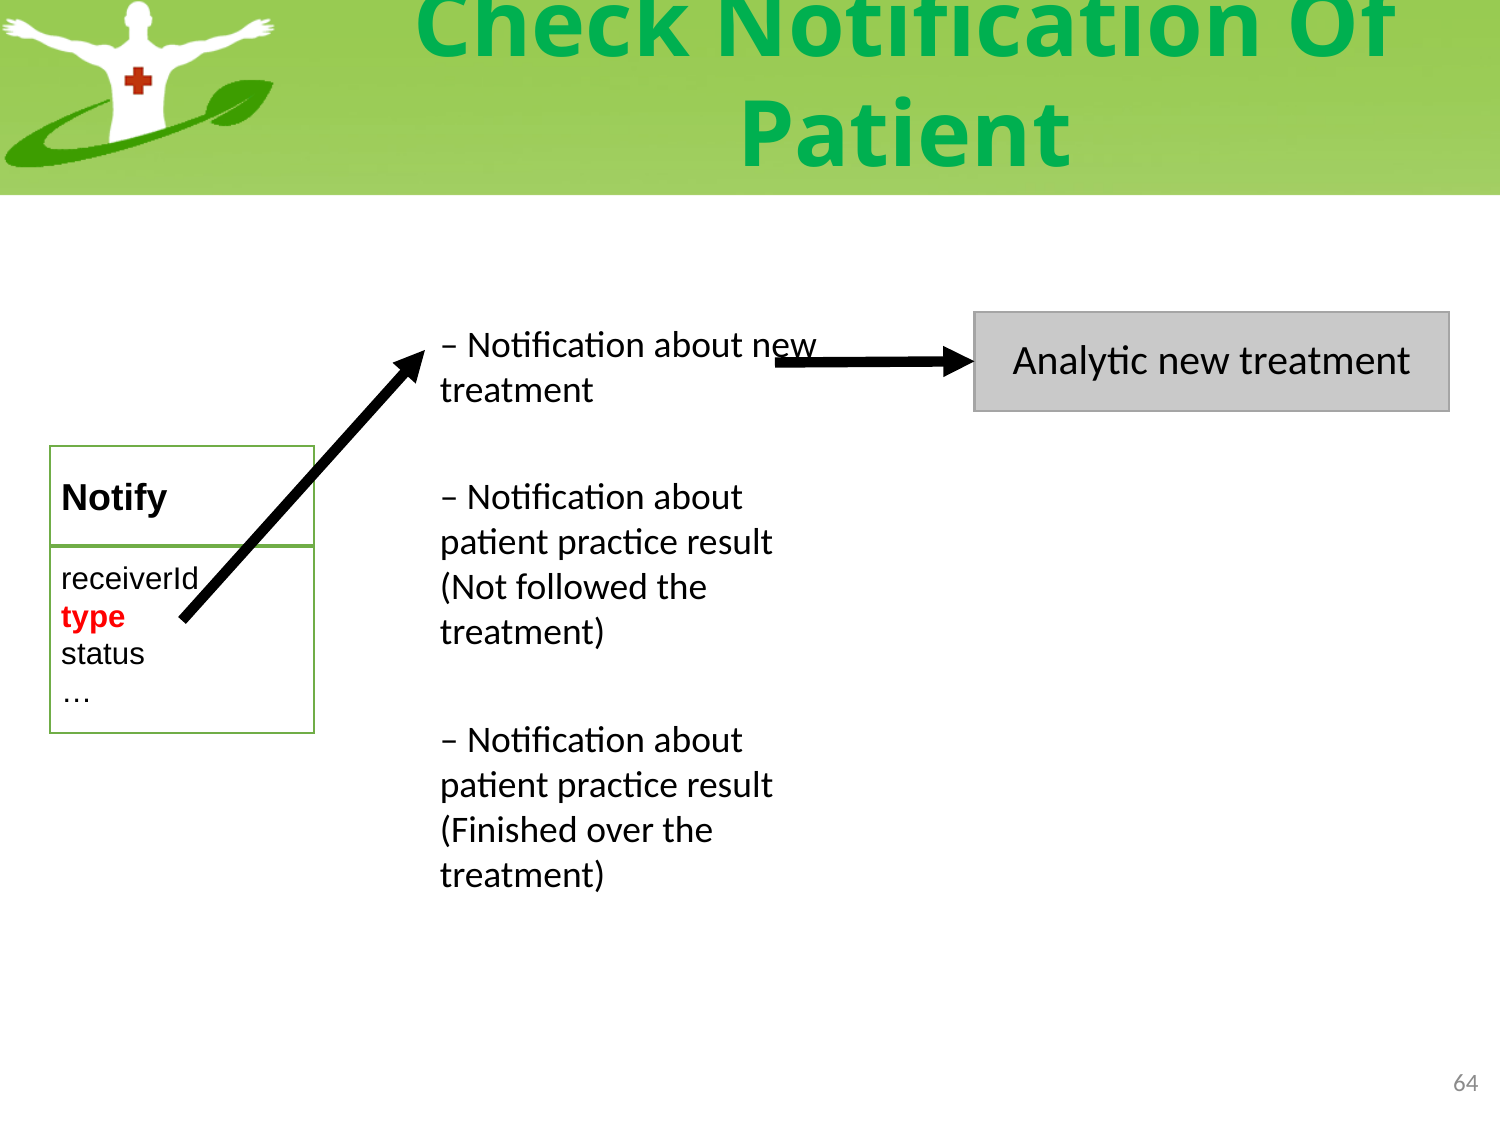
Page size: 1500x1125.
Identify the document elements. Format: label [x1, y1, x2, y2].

picture [0, 0, 1500, 1125]
text_box [49, 445, 315, 733]
text_box [181, 349, 425, 621]
